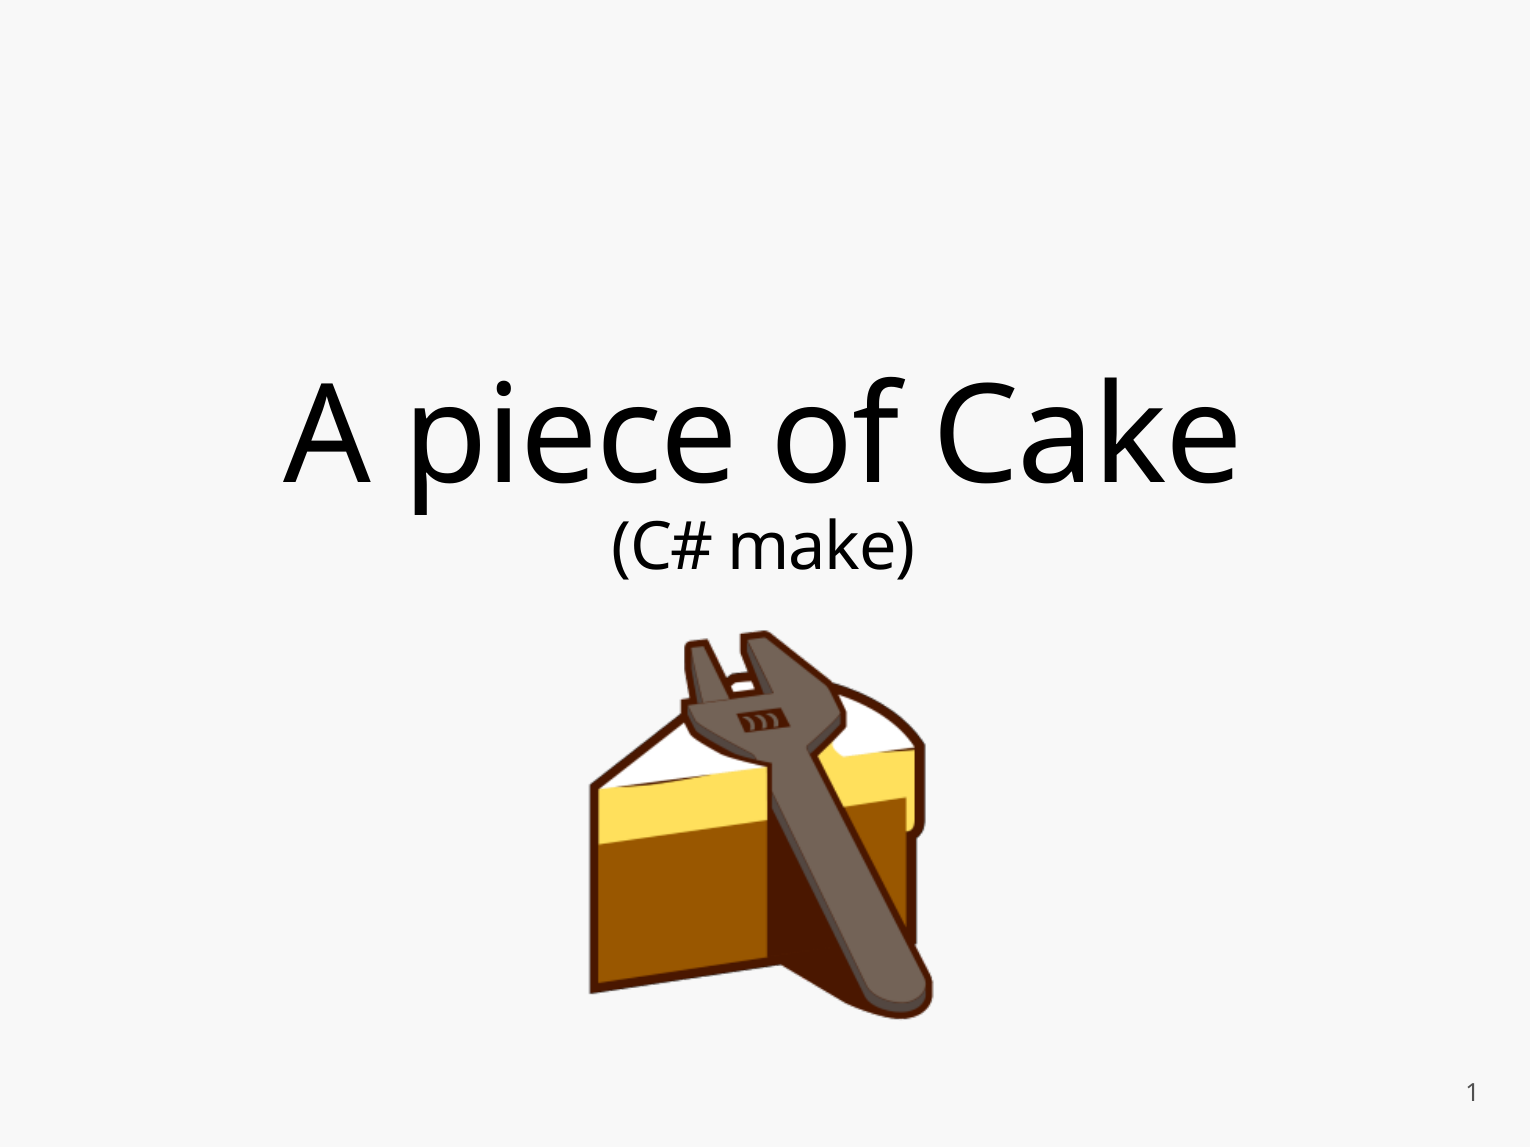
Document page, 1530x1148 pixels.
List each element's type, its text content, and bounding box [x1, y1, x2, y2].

title A piece of Cake (C# make) [0, 348, 1529, 649]
picture [564, 623, 966, 1024]
